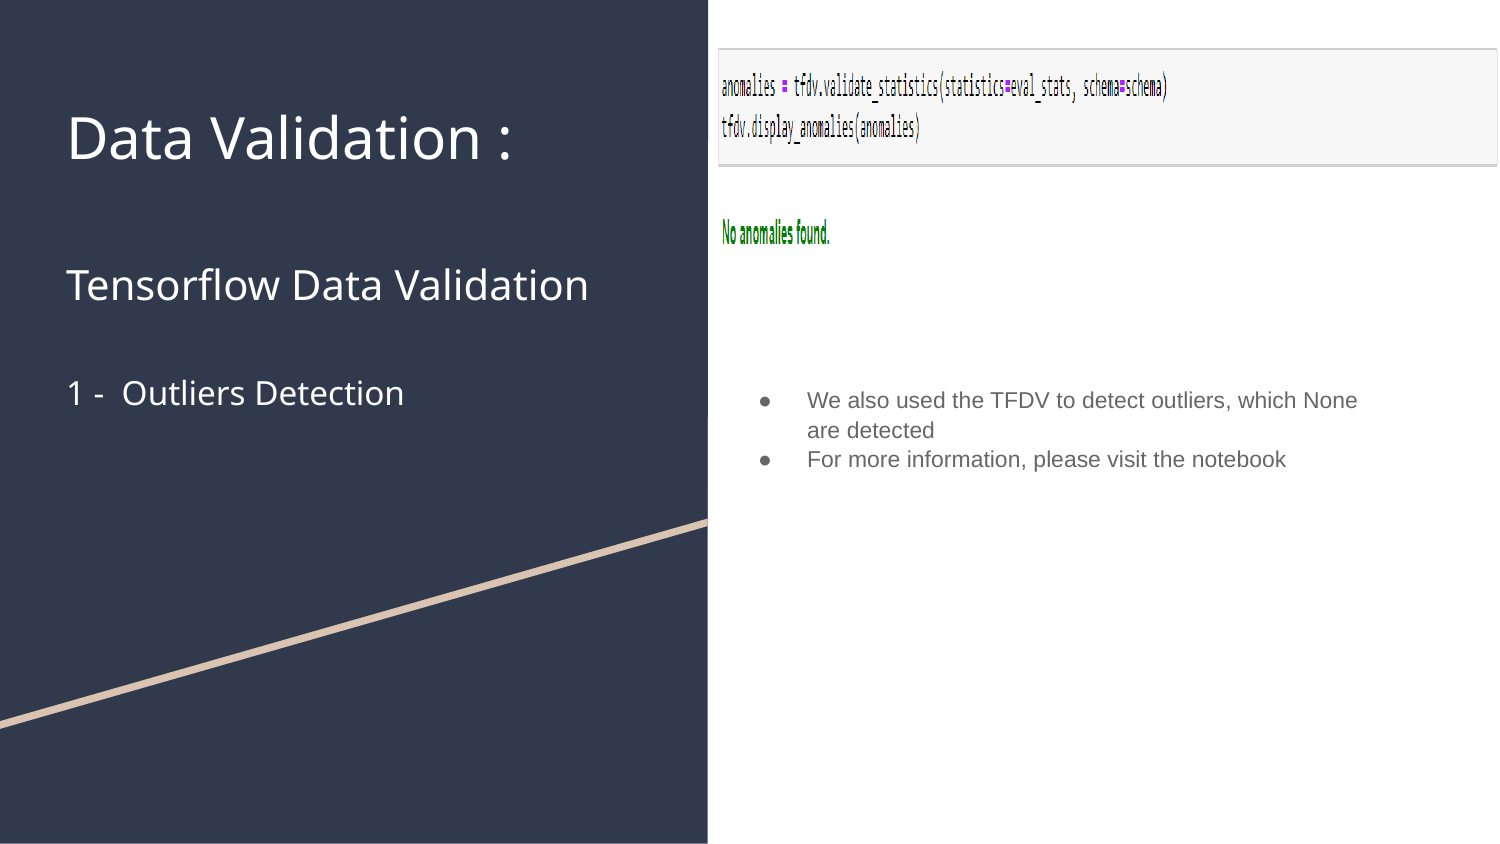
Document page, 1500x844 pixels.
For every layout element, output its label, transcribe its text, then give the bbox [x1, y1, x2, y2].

picture [716, 35, 1500, 279]
title Data Validation : Tensorflow Data Validation 1 - Outliers Detection [51, 82, 660, 494]
list We also used the TFDV to detect outliers, which None are detected For more information, please visit the notebook [716, 369, 1401, 627]
